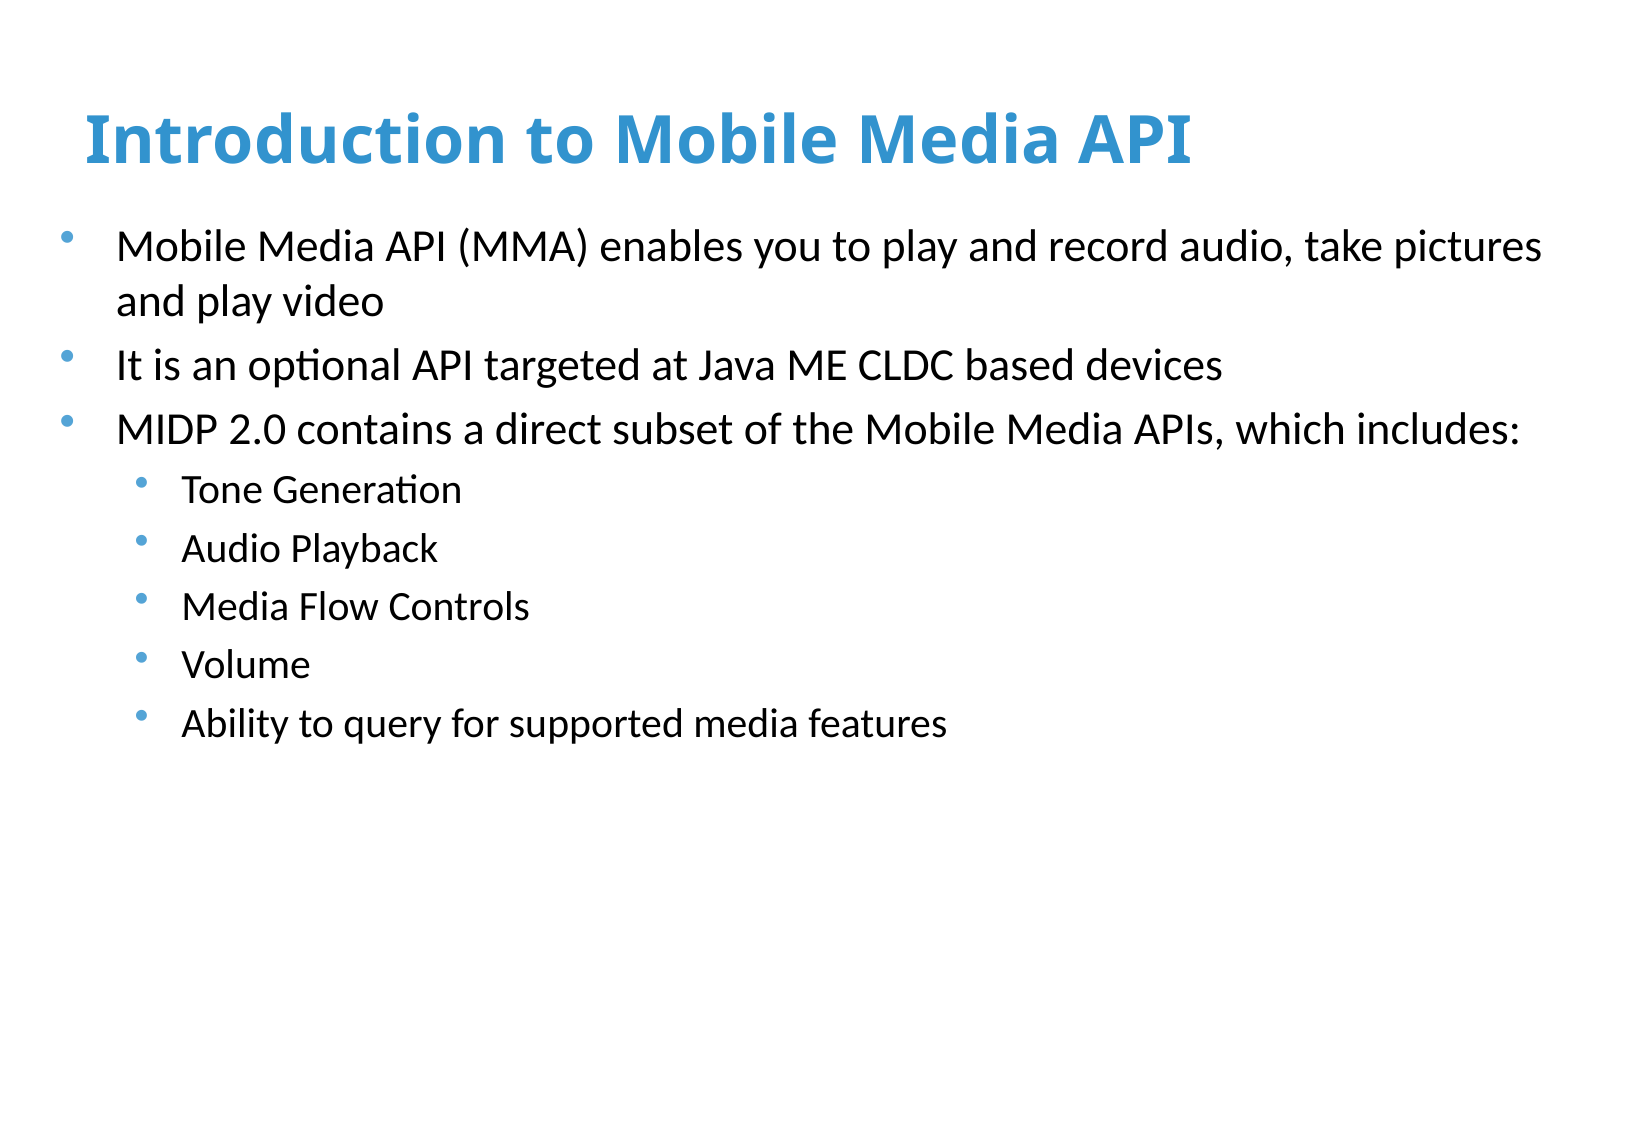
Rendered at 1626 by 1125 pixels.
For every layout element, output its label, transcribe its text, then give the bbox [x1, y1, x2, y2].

list Mobile Media API (MMA) enables you to play and record audio, take pictures and play video It is an optional API targeted at Java ME CLDC based devices MIDP 2.0 contains a direct subset of the Mobile Media APIs, which includes: Tone Generation Audio Playback Media Flow Controls Volume Ability to query for supported media features [44, 207, 1581, 941]
title Introduction to Mobile Media API [70, 44, 1556, 185]
